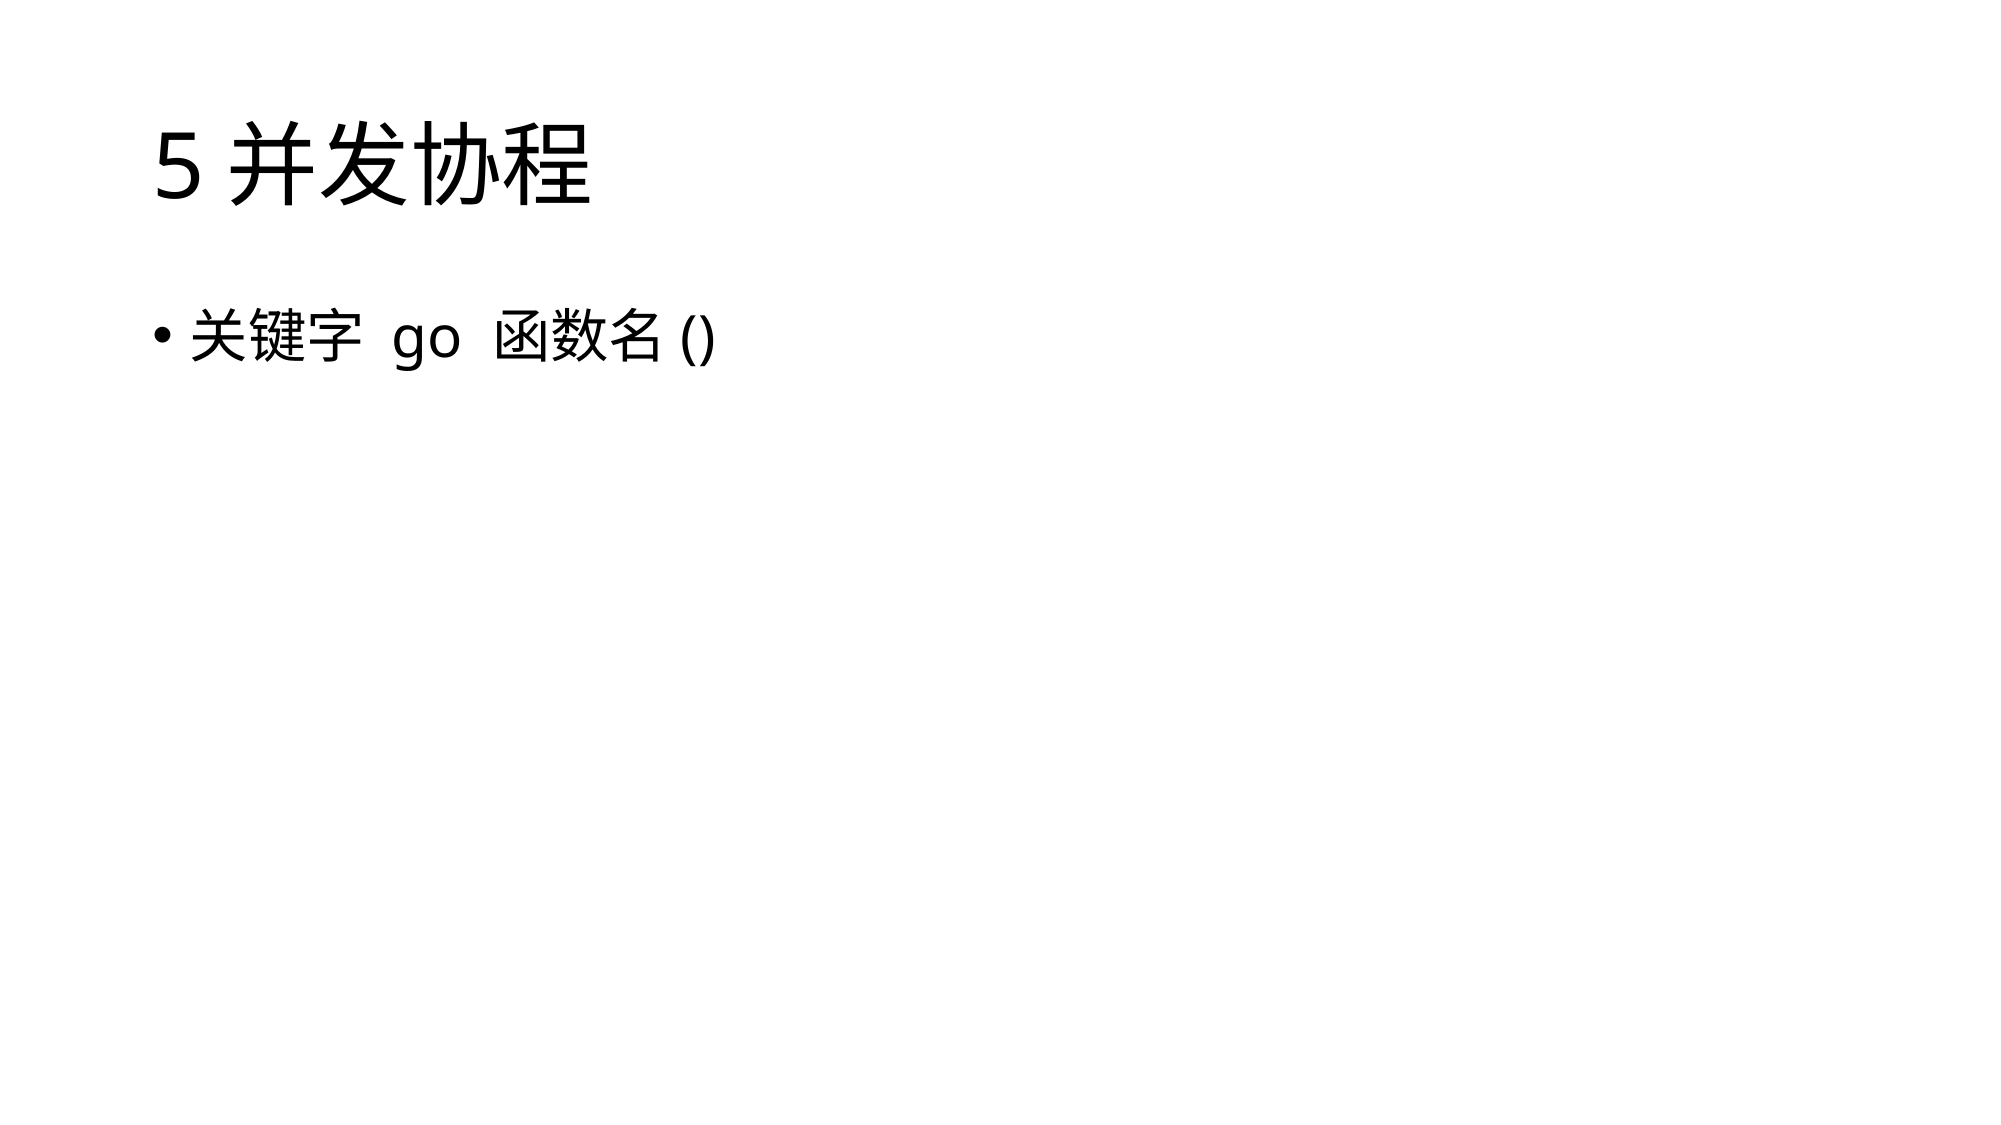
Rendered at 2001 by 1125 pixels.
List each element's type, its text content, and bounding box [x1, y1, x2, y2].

list 关键字 go 函数名() [137, 299, 1863, 1014]
title 5并发协程 [137, 59, 1863, 278]
